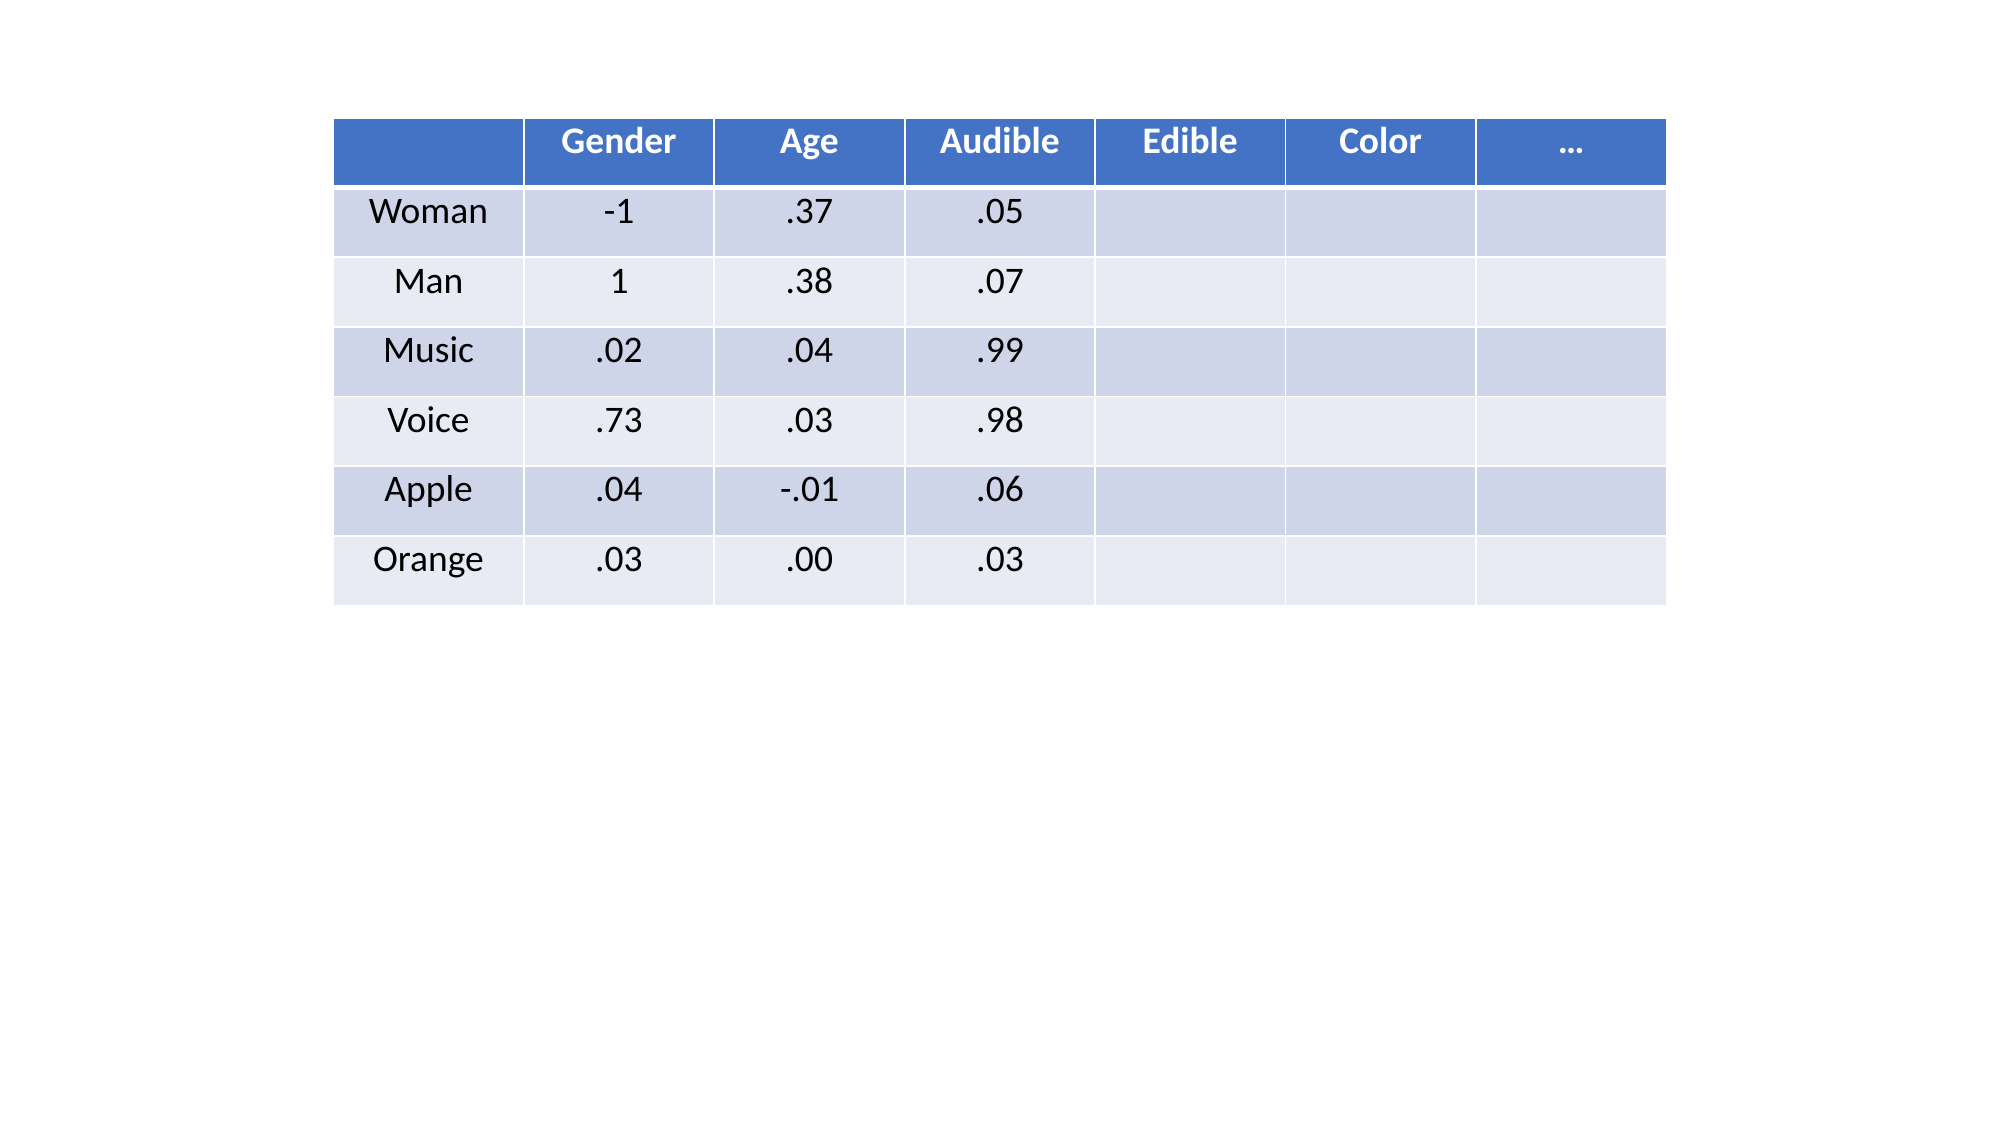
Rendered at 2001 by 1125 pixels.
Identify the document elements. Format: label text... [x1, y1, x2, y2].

table_cell [1096, 537, 1285, 605]
table_cell .98 [906, 397, 1094, 465]
table_cell .00 [715, 537, 904, 605]
table_cell [1286, 397, 1475, 465]
table_cell [1096, 397, 1285, 465]
table_cell [1096, 328, 1285, 396]
table_cell .73 [525, 397, 713, 465]
table_cell Music [334, 328, 523, 396]
table_cell [1477, 328, 1666, 396]
table_cell .06 [906, 467, 1094, 535]
table_cell Orange [334, 537, 523, 605]
table_cell [1096, 467, 1285, 535]
table_cell [1096, 190, 1285, 256]
table_cell .99 [906, 328, 1094, 396]
table_cell 1 [525, 258, 713, 326]
table_cell [1477, 397, 1666, 465]
table_cell [1286, 537, 1475, 605]
table_cell .04 [525, 467, 713, 535]
table_cell [1286, 467, 1475, 535]
table_cell [1477, 258, 1666, 326]
table_cell [1286, 328, 1475, 396]
table_cell [1477, 467, 1666, 535]
table_header Edible [1096, 119, 1285, 185]
table_header Age [715, 119, 904, 185]
table_cell -.01 [715, 467, 904, 535]
table_header … [1477, 119, 1666, 185]
table_cell -1 [525, 190, 713, 256]
table_cell [1286, 258, 1475, 326]
table_cell .03 [715, 397, 904, 465]
table_header Color [1286, 119, 1475, 185]
table_cell .37 [715, 190, 904, 256]
table_cell .03 [906, 537, 1094, 605]
table_cell Voice [334, 397, 523, 465]
table_cell .03 [525, 537, 713, 605]
table_cell [1477, 190, 1666, 256]
table_header Audible [906, 119, 1094, 185]
table_cell [1286, 190, 1475, 256]
table_cell Apple [334, 467, 523, 535]
table_cell .07 [906, 258, 1094, 326]
table_header Gender [525, 119, 713, 185]
table_cell .02 [525, 328, 713, 396]
table_cell Woman [334, 190, 523, 256]
table_cell .05 [906, 190, 1094, 256]
table_cell .38 [715, 258, 904, 326]
table_cell [1477, 537, 1666, 605]
table_cell Man [334, 258, 523, 326]
table_header [334, 119, 523, 185]
table_cell .04 [715, 328, 904, 396]
table_cell [1096, 258, 1285, 326]
